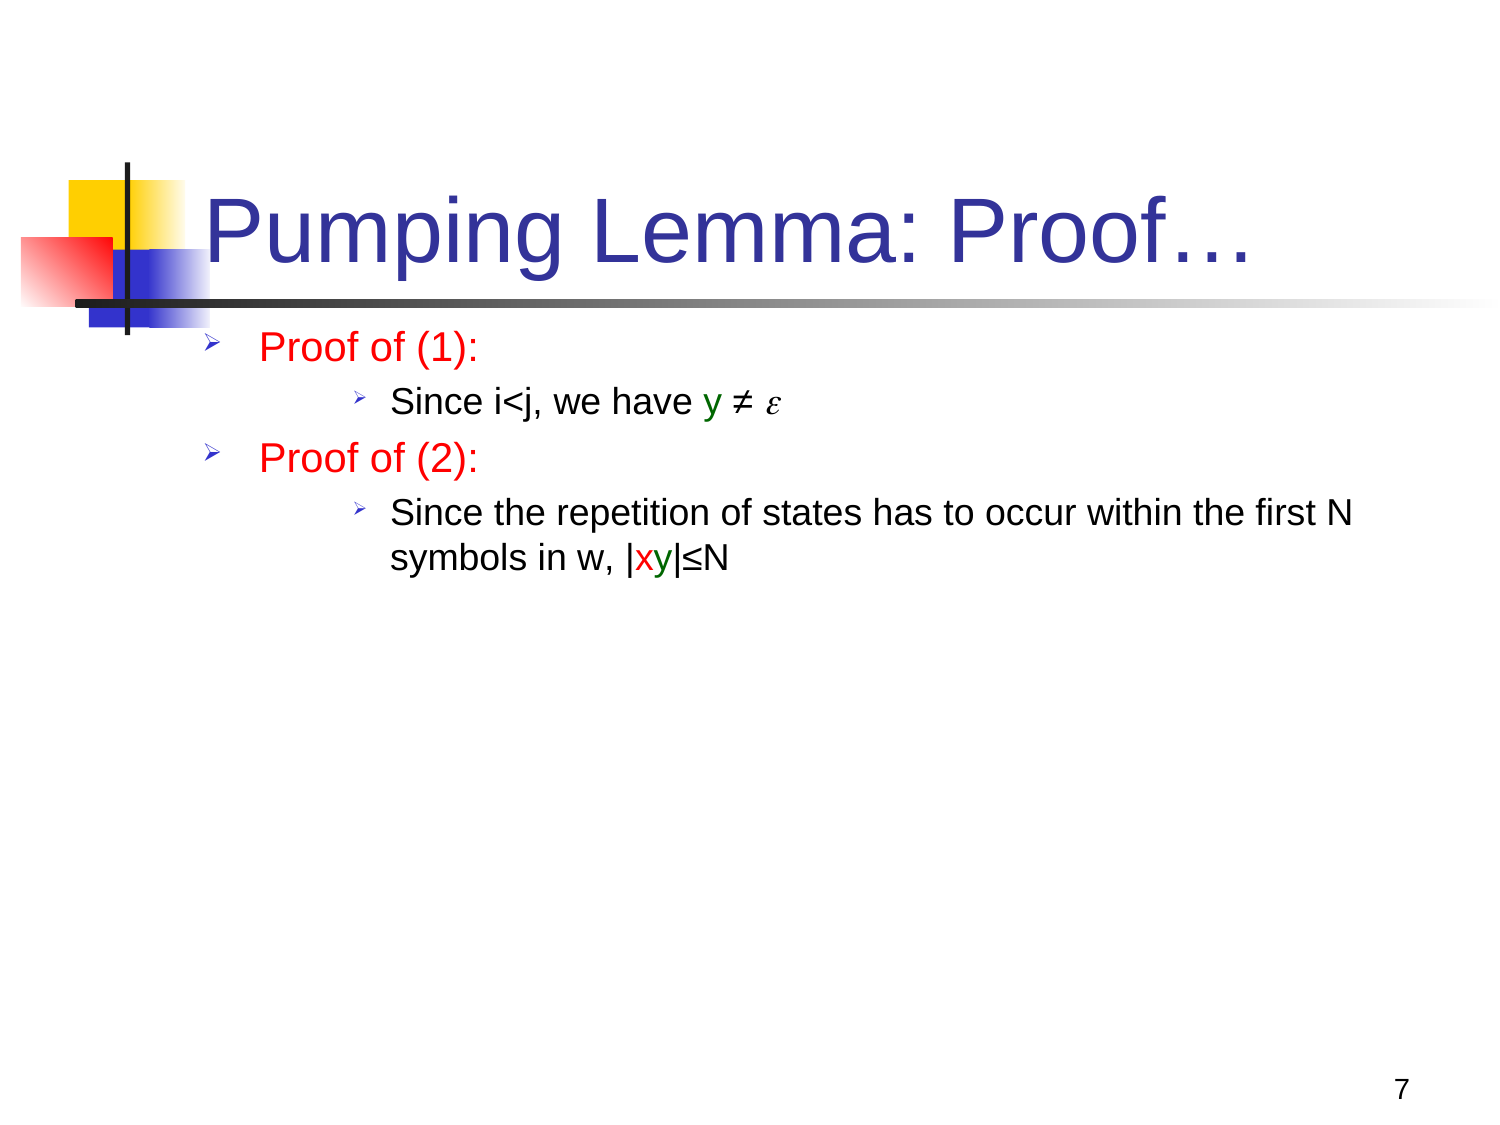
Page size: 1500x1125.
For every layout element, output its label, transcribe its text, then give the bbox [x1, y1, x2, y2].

slide_number 7 [1112, 1037, 1426, 1113]
title Pumping Lemma: Proof… [188, 101, 1468, 289]
list Proof of (1): Since i<j, we have y ≠  Proof of (2): Since the repetition of states has to occur within the first N symbols in w, |xy|≤N [187, 312, 1463, 976]
